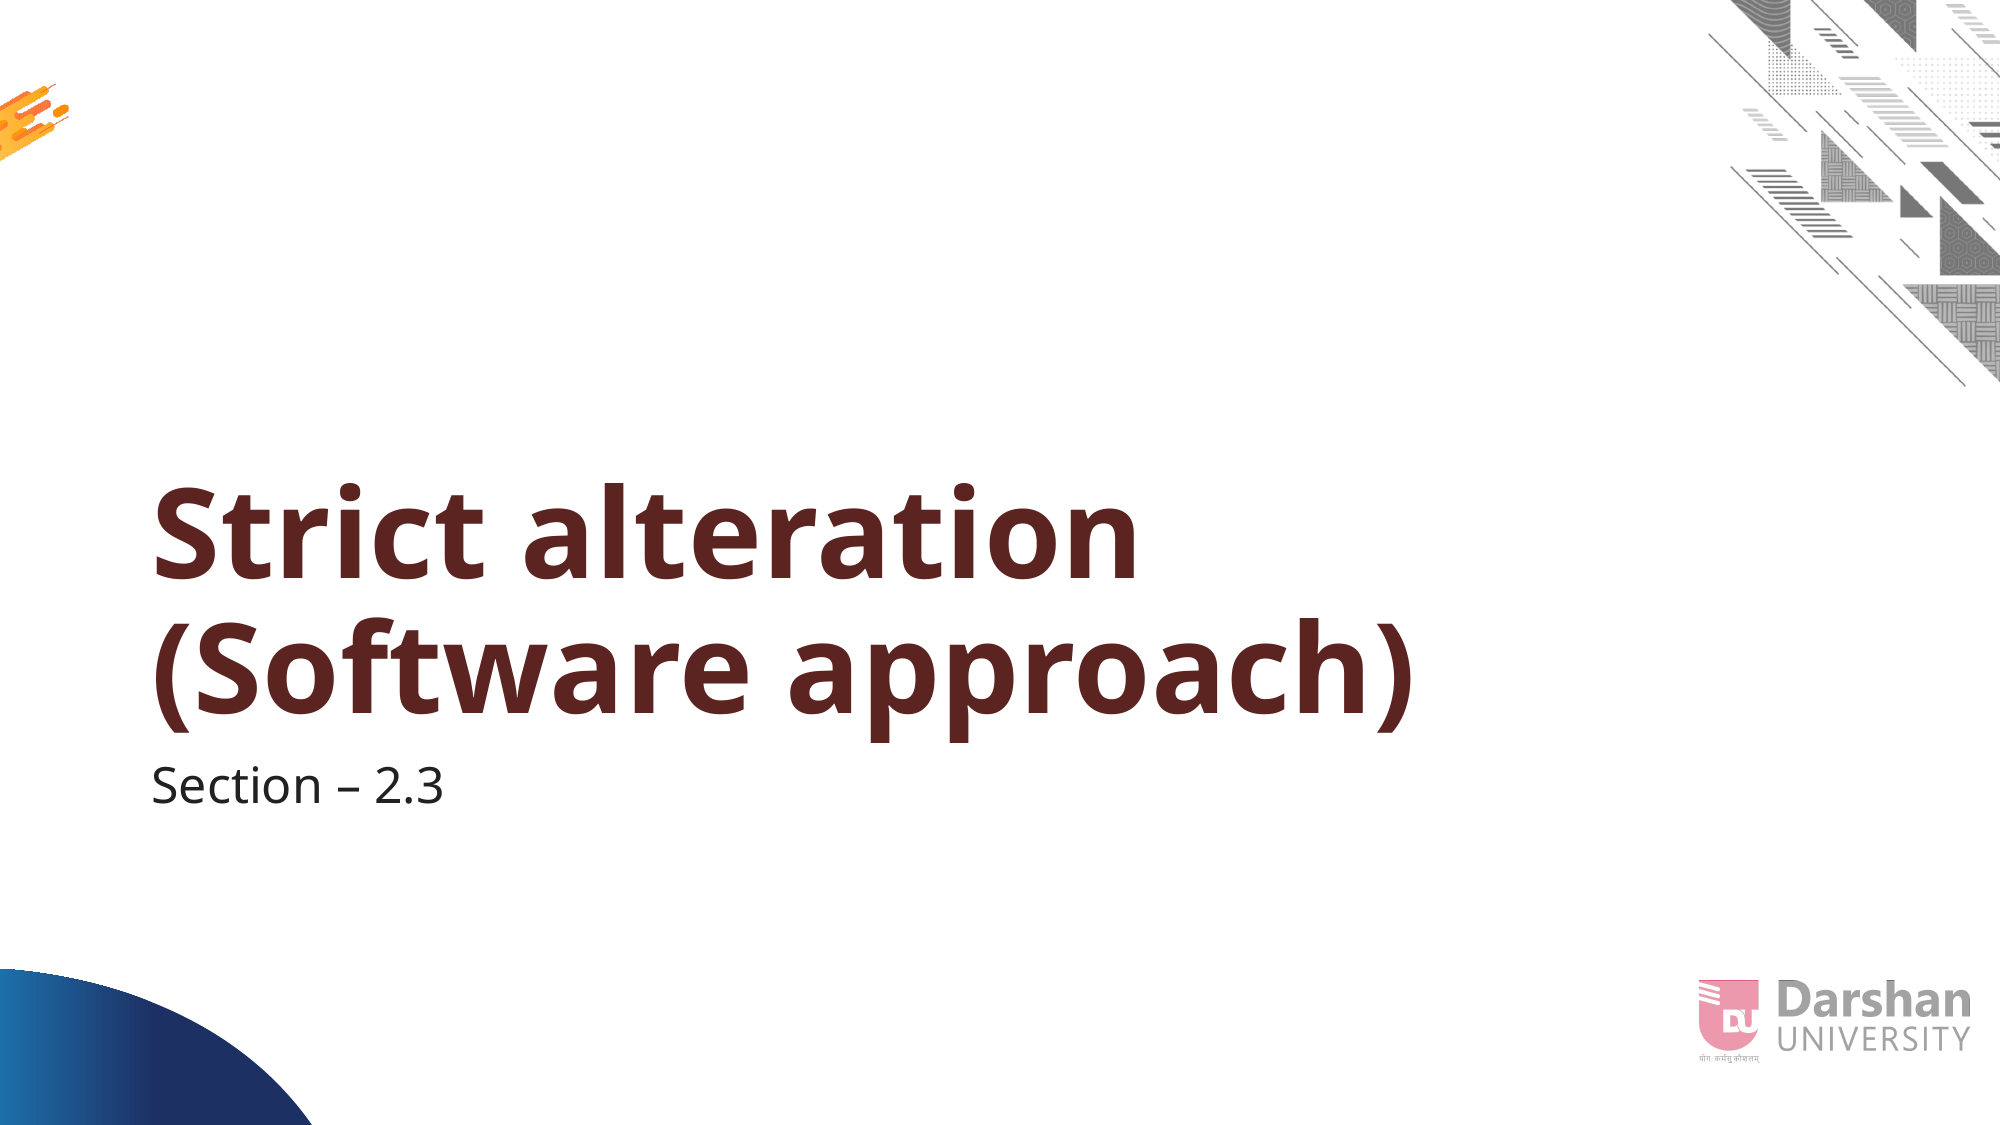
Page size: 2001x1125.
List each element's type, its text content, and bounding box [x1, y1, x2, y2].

list Section – 2.3 [136, 752, 1862, 999]
title Strict alteration (Software approach) [136, 280, 1862, 749]
picture [0, 65, 90, 193]
